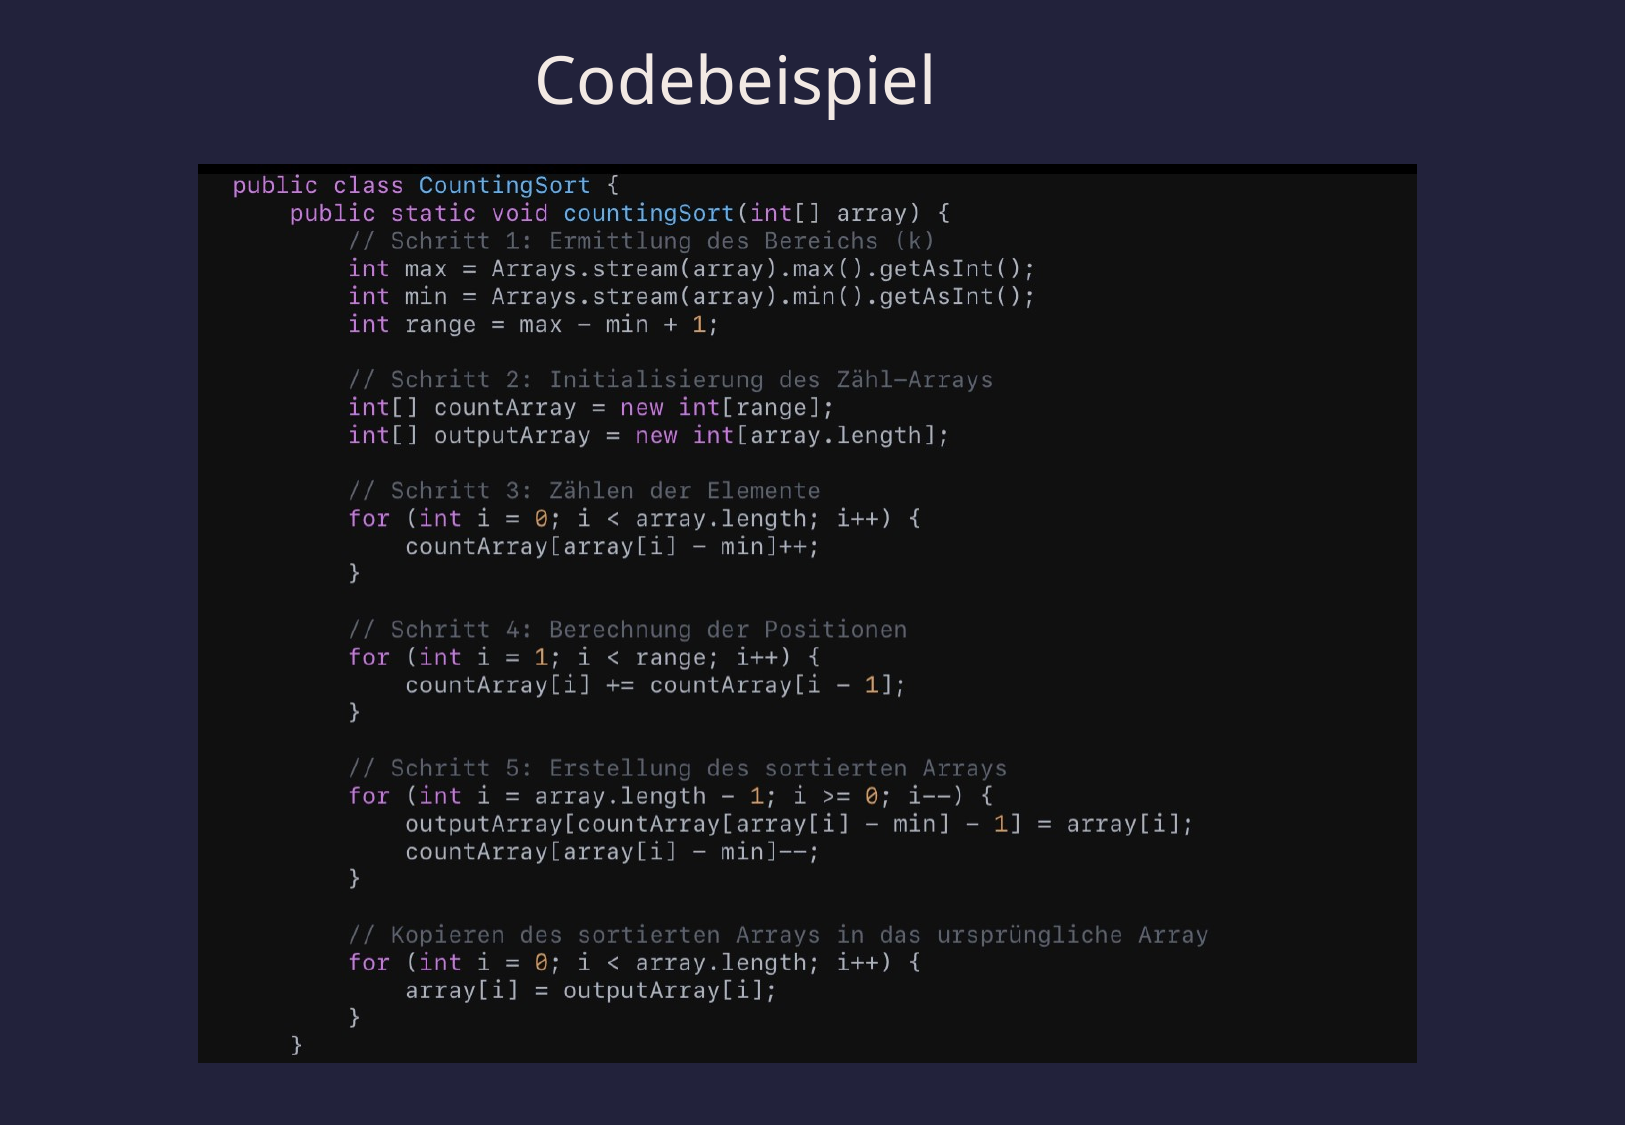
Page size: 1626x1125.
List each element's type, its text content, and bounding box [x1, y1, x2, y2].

text_box Codebeispiel [519, 30, 953, 126]
picture [197, 164, 1417, 1063]
